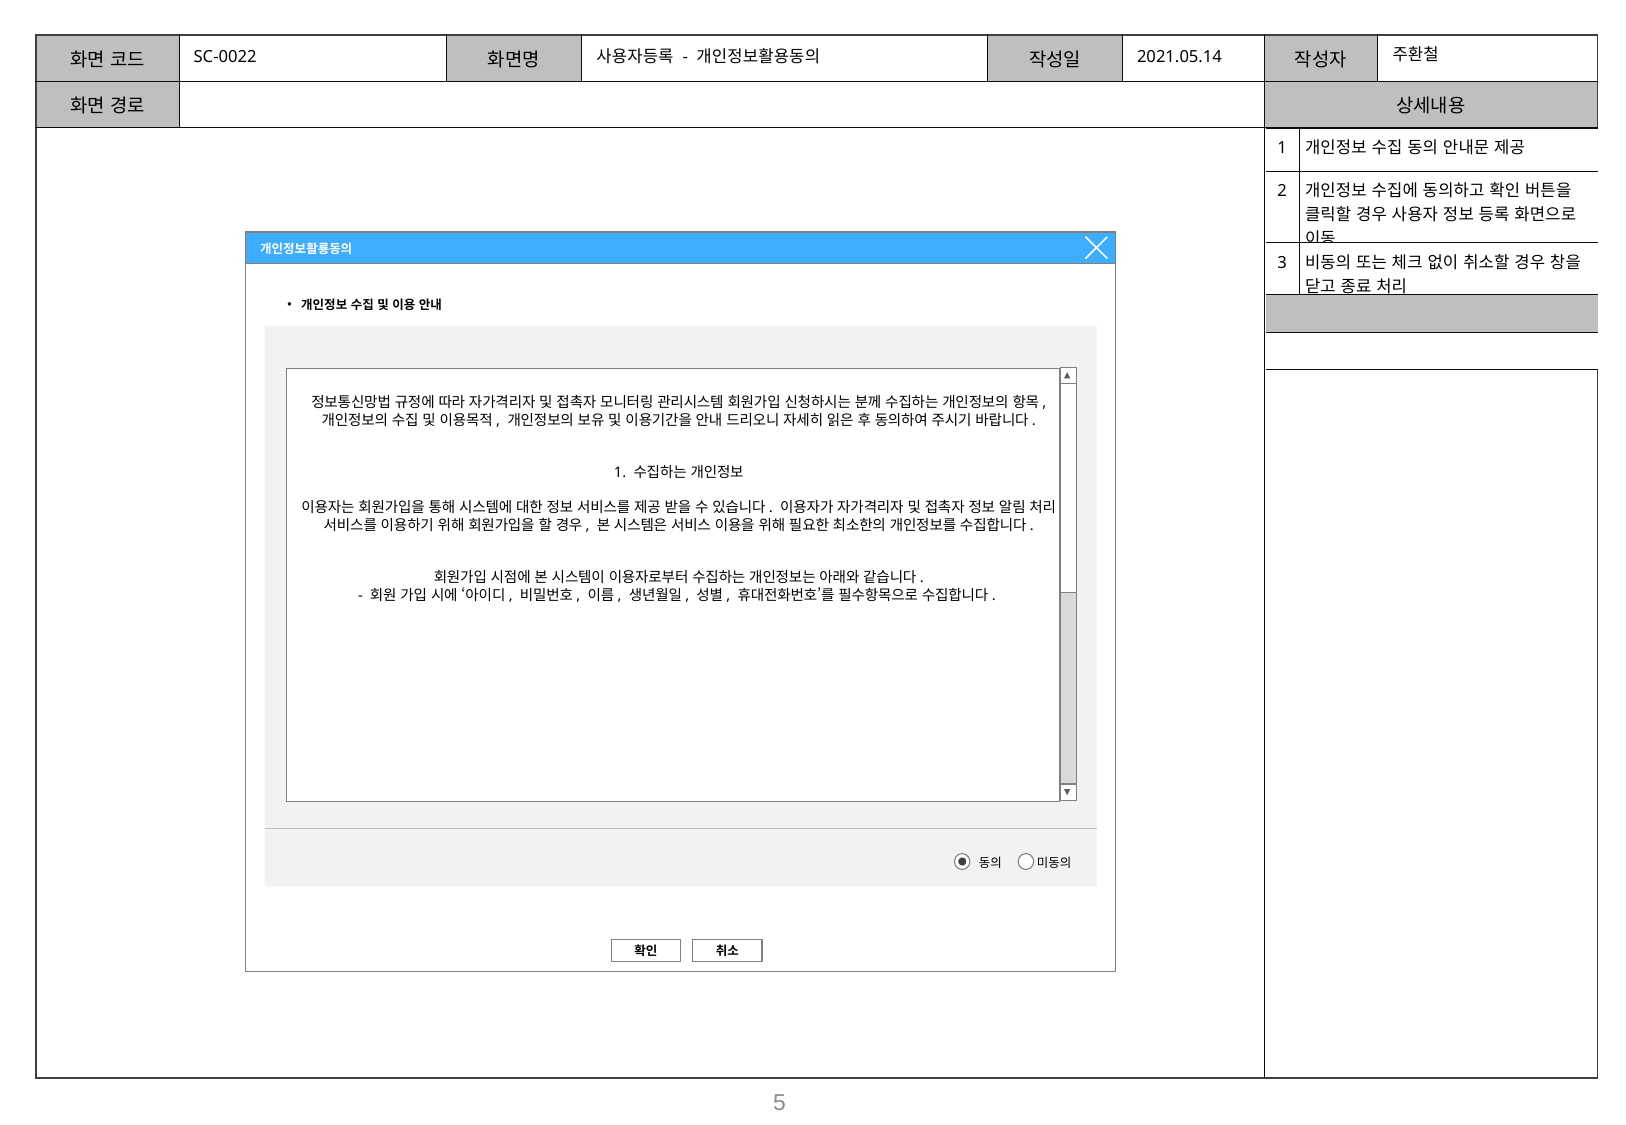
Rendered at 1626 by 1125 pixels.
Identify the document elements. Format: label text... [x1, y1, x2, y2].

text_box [245, 231, 1117, 973]
table_header 1 [1266, 129, 1299, 171]
text_box 사용자등록 - 개인정보활용동의 [581, 38, 990, 73]
table_cell [1266, 333, 1598, 369]
table_cell 개인정보 수집에 동의하고 확인 버튼을 클릭할 경우 사용자 정보 등록 화면으로 이동 [1300, 172, 1598, 242]
table_header 개인정보 수집 동의 안내문 제공 [1300, 129, 1598, 171]
text_box SC-0022 [178, 38, 439, 73]
table_cell 3 [1266, 243, 1299, 294]
text_box 2021.05.14 [1122, 39, 1258, 75]
table_cell 비동의 또는 체크 없이 취소할 경우 창을 닫고 종료 처리 [1300, 243, 1598, 294]
table_cell 2 [1266, 172, 1299, 242]
text_box 주환철 [1377, 37, 1585, 74]
table_cell [1266, 295, 1598, 332]
